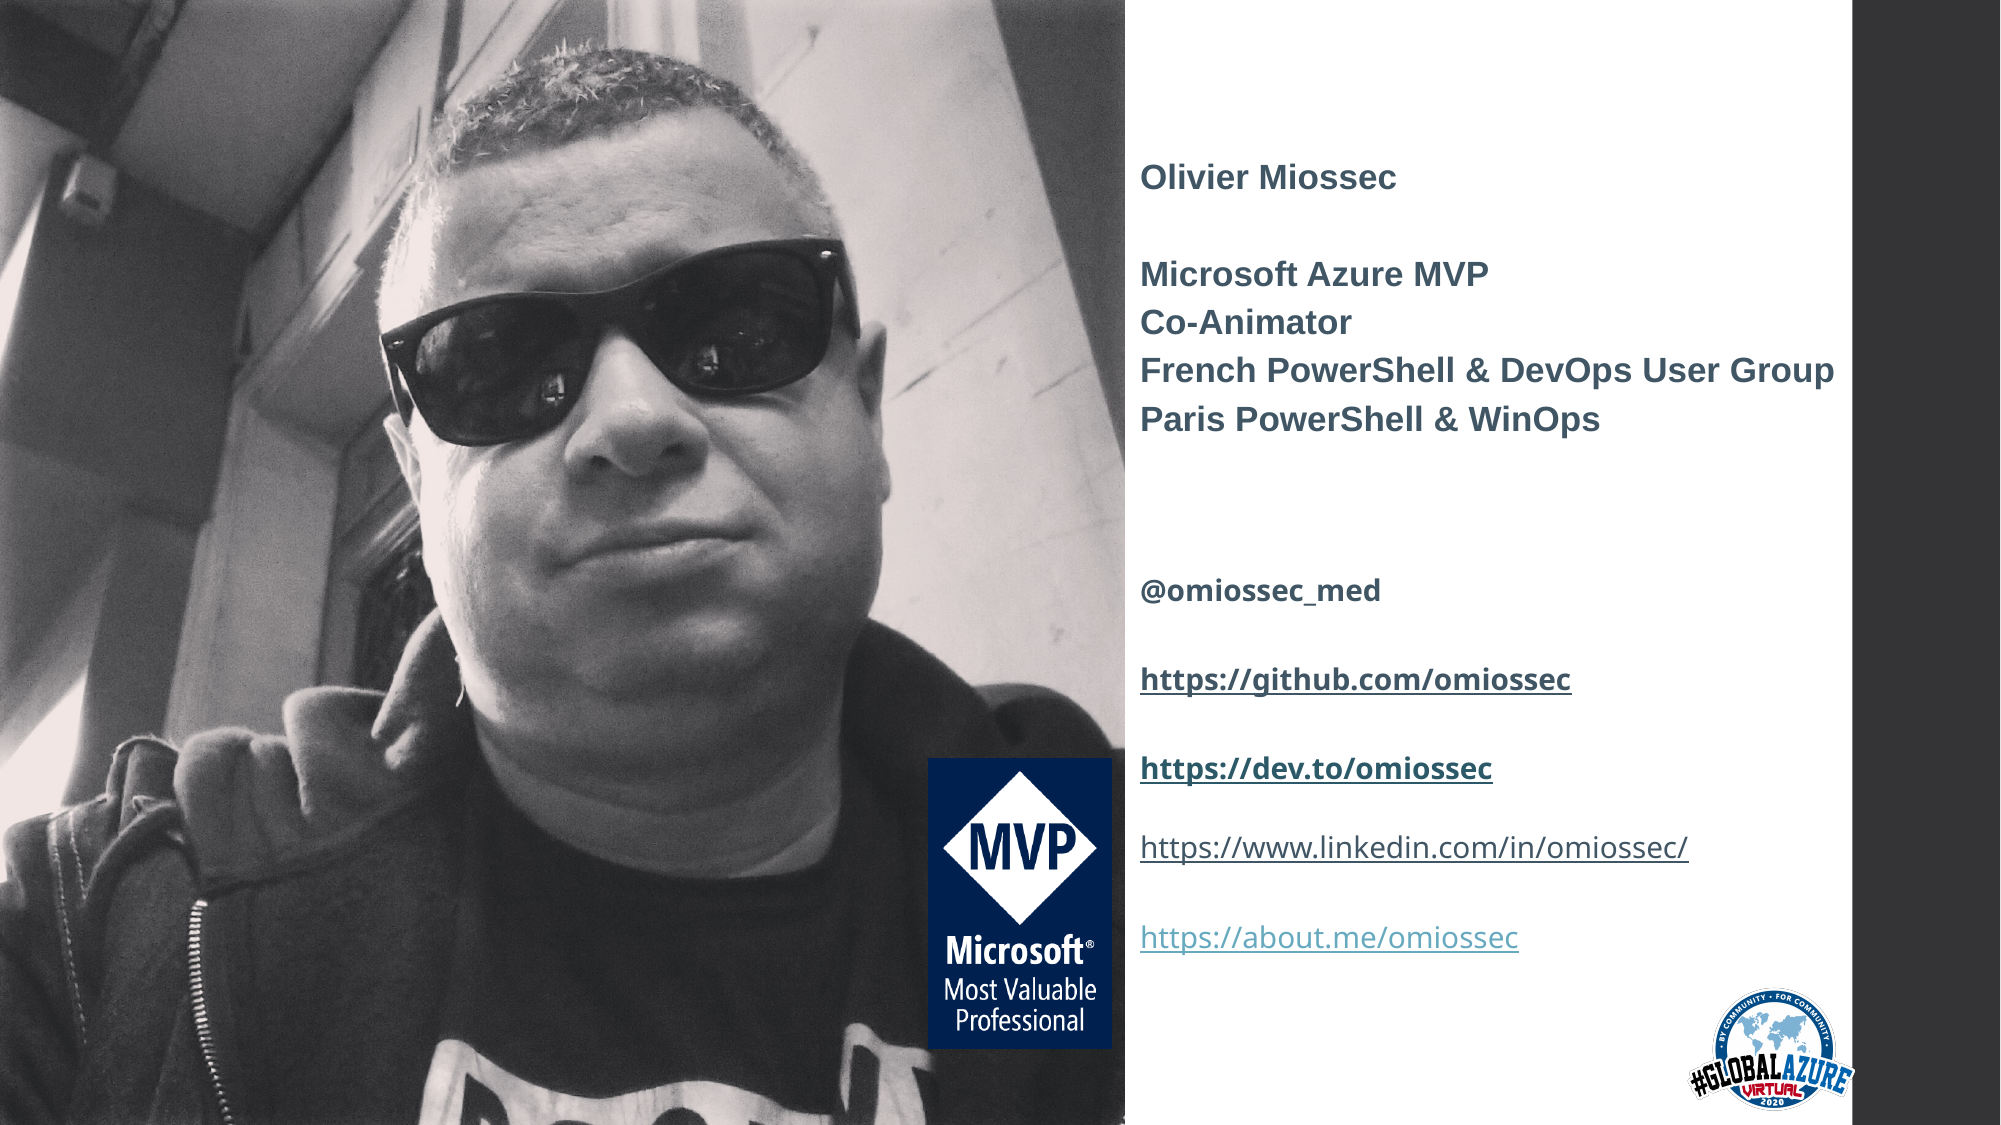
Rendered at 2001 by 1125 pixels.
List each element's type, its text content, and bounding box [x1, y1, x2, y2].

text_box Olivier Miossec Microsoft Azure MVP Co-Animator French PowerShell & DevOps User Group Paris PowerShell & WinOps @omiossec_med https://github.com/omiossec https://dev.to/omiossec https://www.linkedin.com/in/omiossec/ https://about.me/omiossec [1131, 129, 1857, 986]
picture [0, 0, 1126, 1125]
picture [1687, 985, 1856, 1116]
